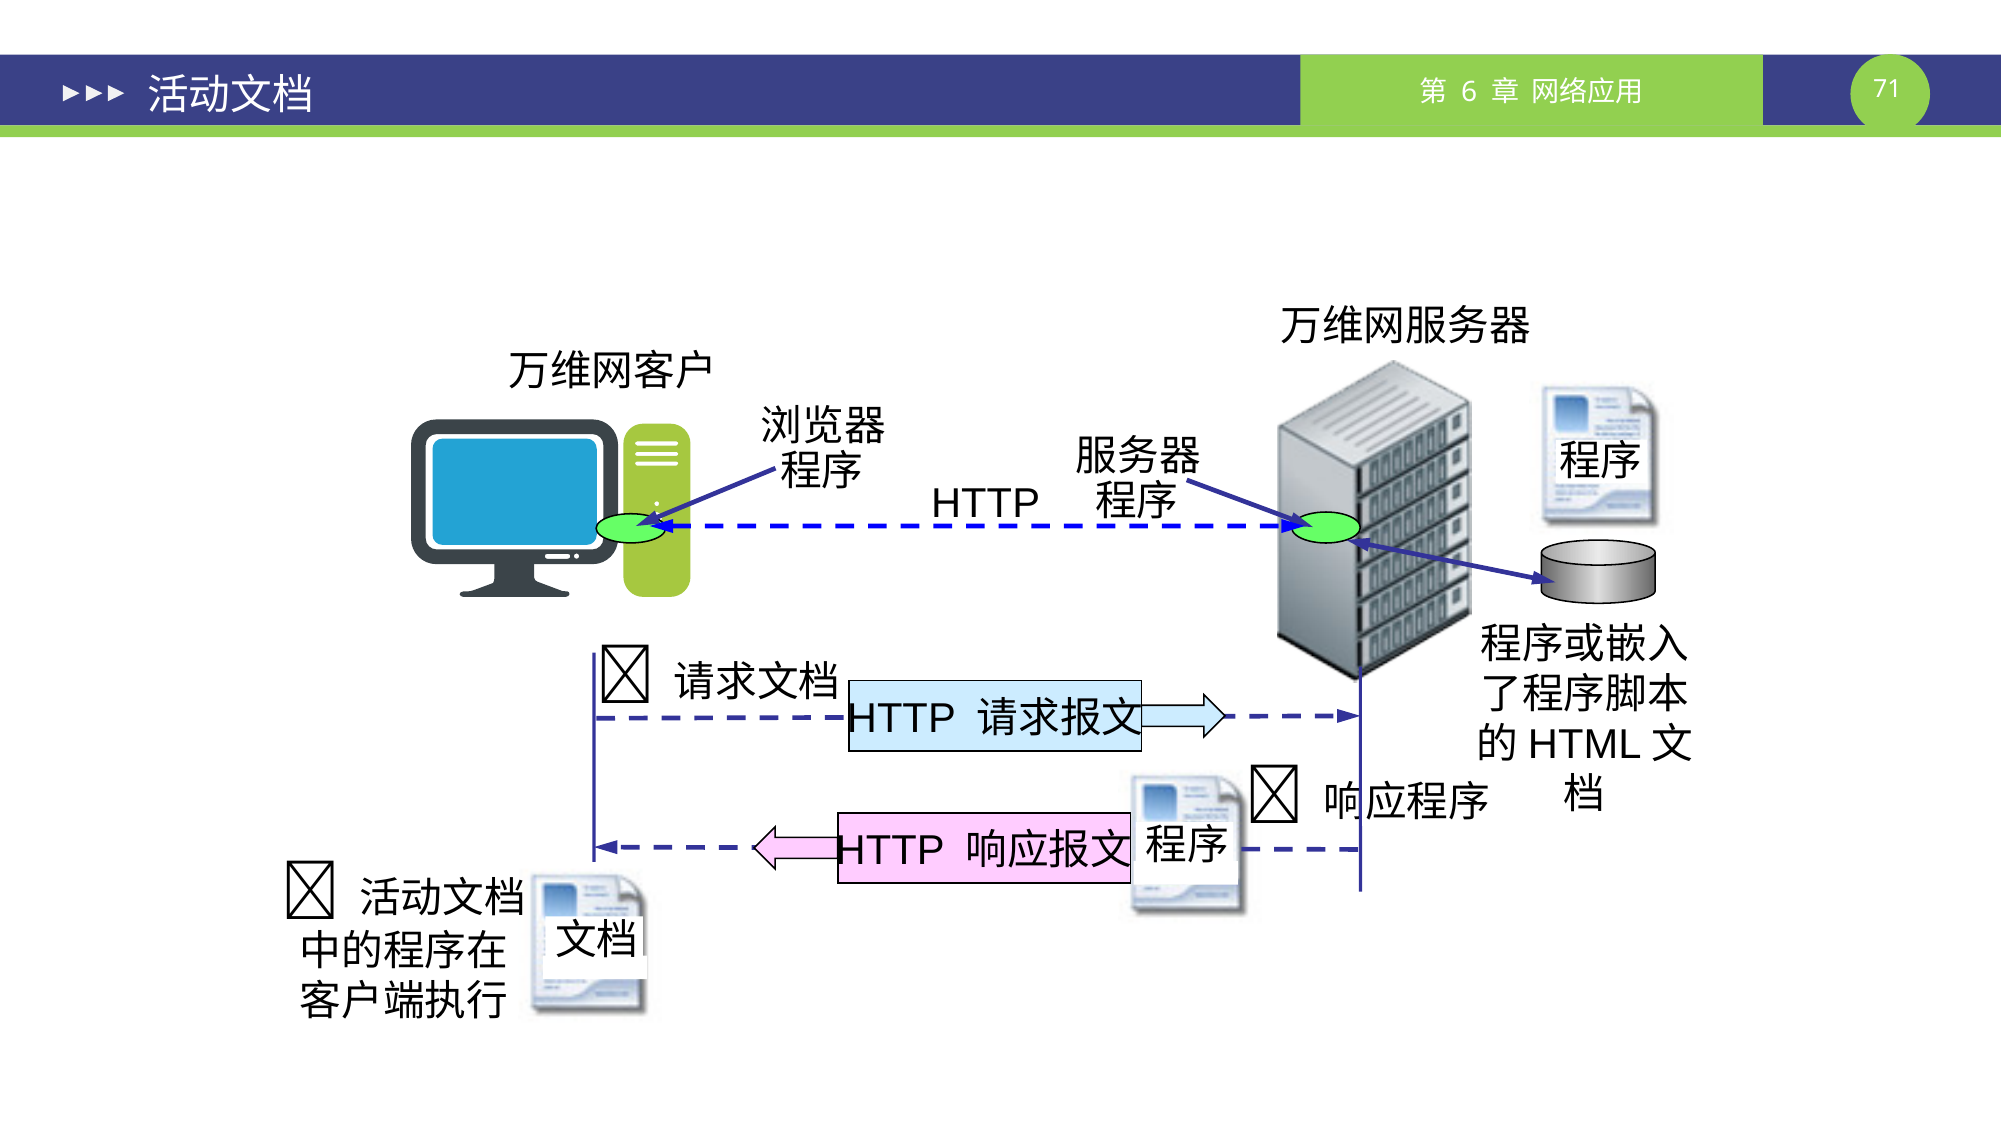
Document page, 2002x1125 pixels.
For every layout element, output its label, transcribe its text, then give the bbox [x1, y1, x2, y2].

text_box 2 Mb/s [1542, 554, 1654, 565]
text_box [255, 846, 662, 1034]
text_box [1541, 552, 1656, 604]
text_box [667, 749, 1500, 935]
text_box HTTP [916, 468, 1056, 533]
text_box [410, 419, 691, 598]
text_box 万维网服务器 [1265, 291, 1546, 357]
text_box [1543, 426, 1659, 493]
text_box 服务器 程序 [1060, 427, 1217, 532]
text_box [1476, 566, 1556, 585]
text_box 浏览器 程序 [746, 396, 902, 502]
text_box 程序或嵌入了程序脚本的HTML文档 [1445, 609, 1724, 825]
picture [1529, 374, 1674, 546]
picture [1277, 360, 1472, 683]
text_box 万维网客户 [493, 336, 733, 401]
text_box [586, 630, 1361, 892]
title 活动文档 [127, 57, 1003, 129]
